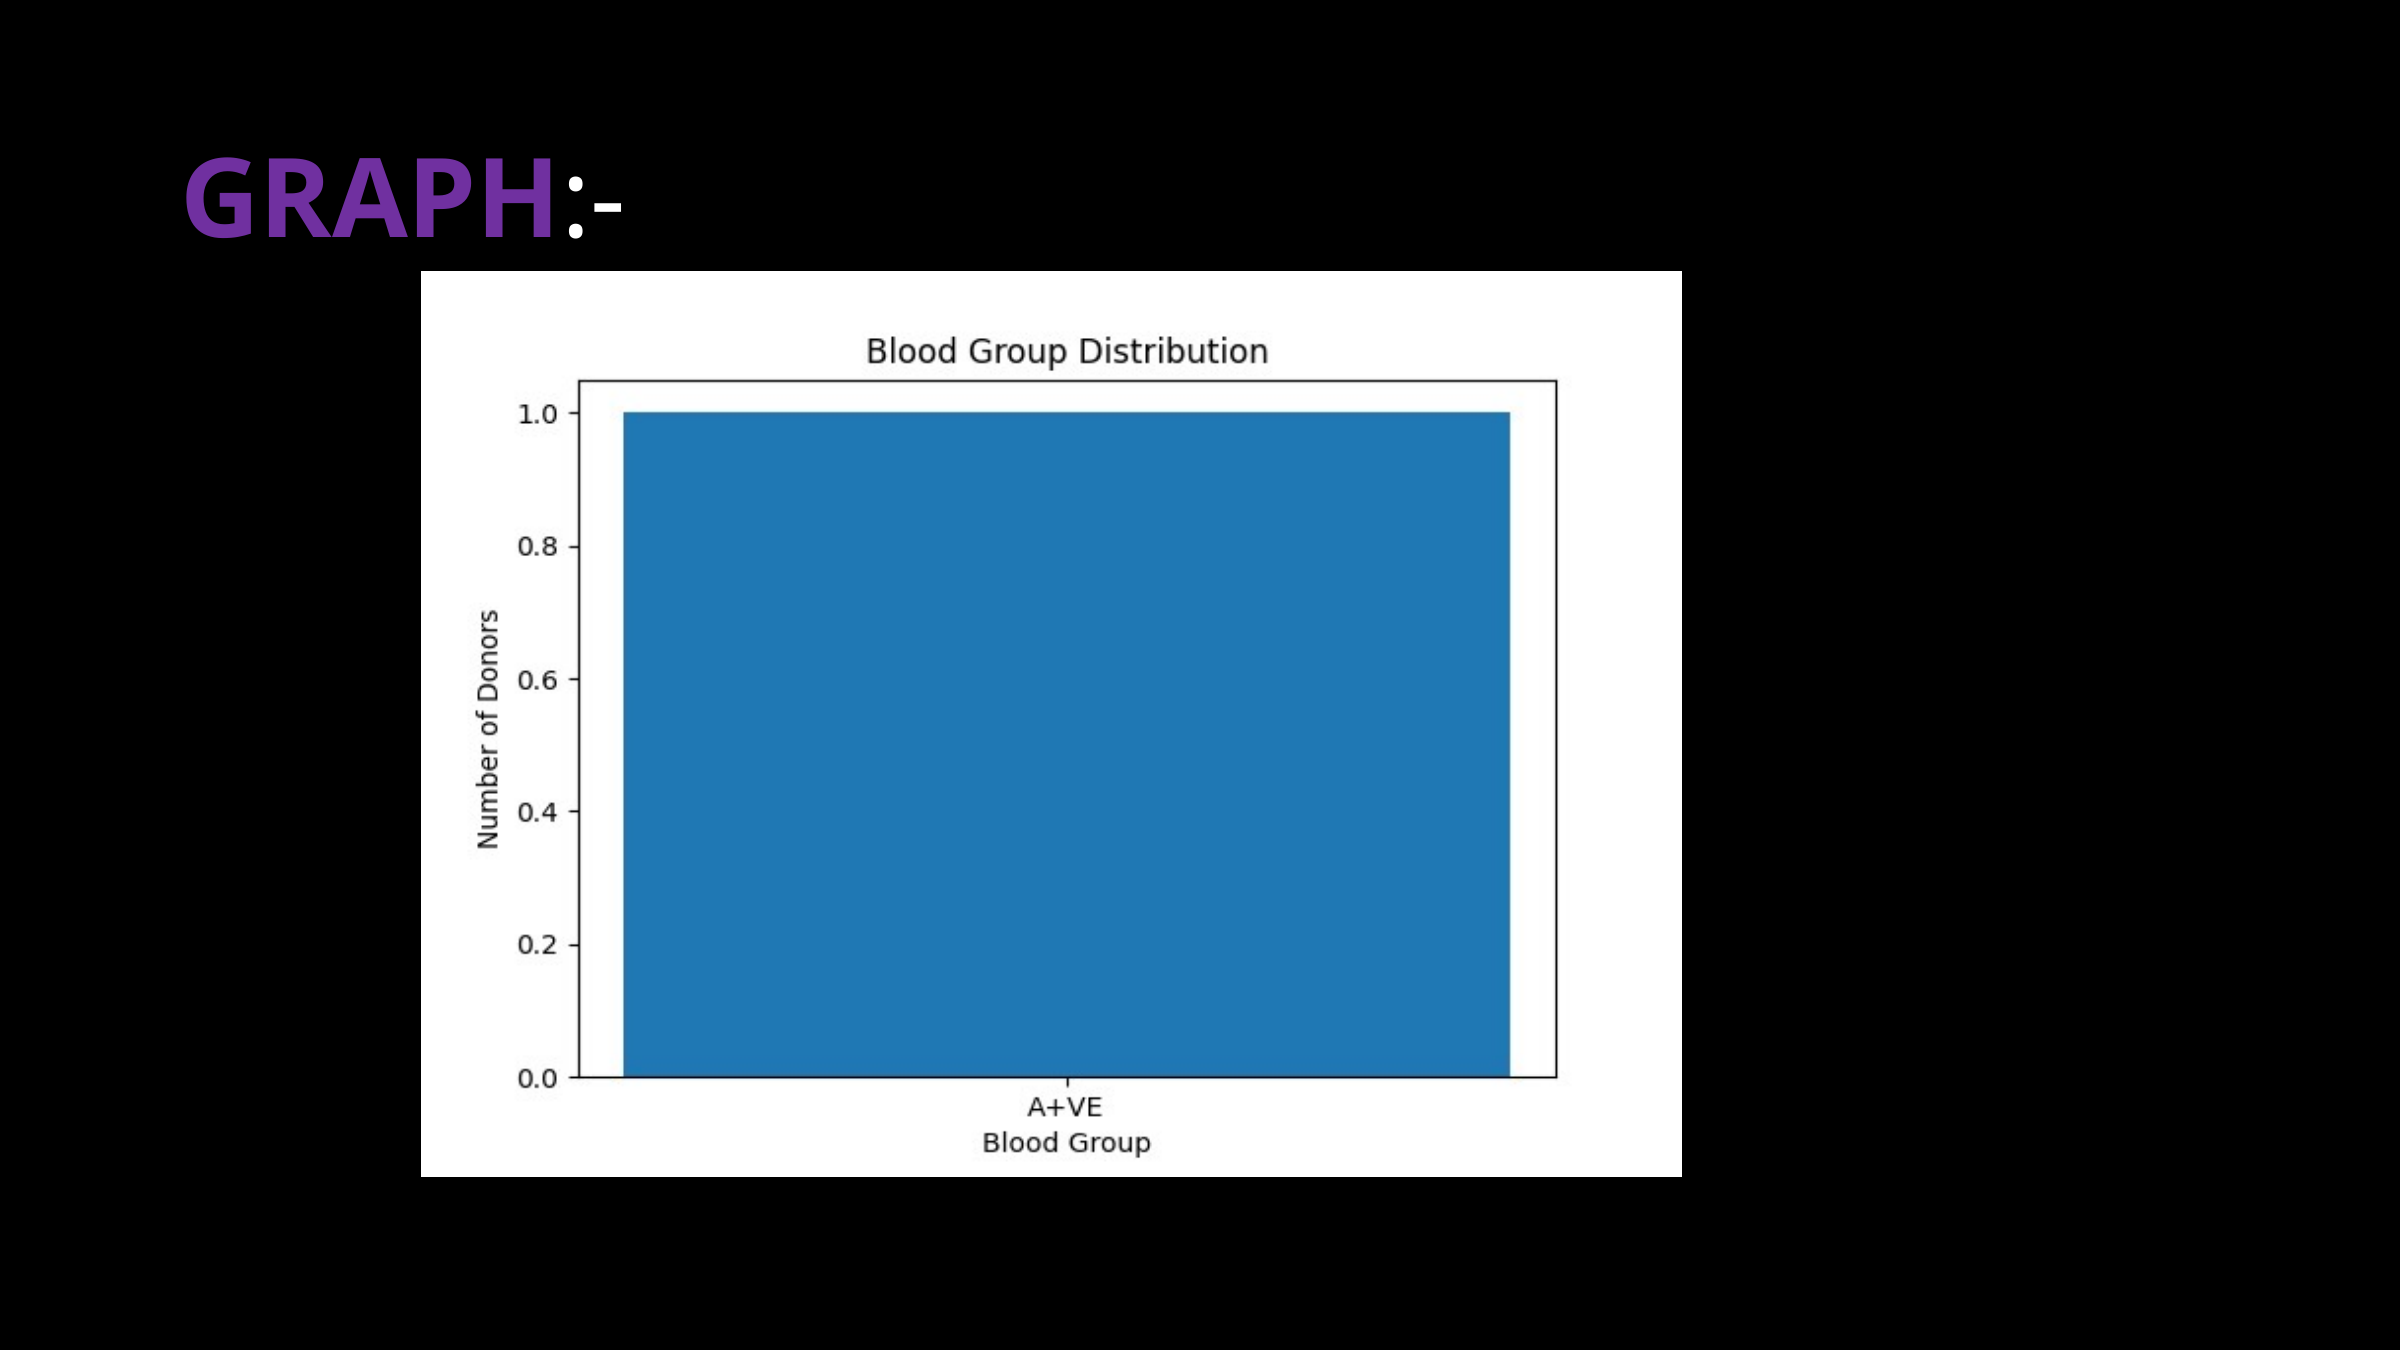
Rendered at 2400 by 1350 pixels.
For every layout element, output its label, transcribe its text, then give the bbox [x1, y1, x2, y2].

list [421, 271, 1682, 1178]
title GRAPH:- [165, 71, 2235, 333]
